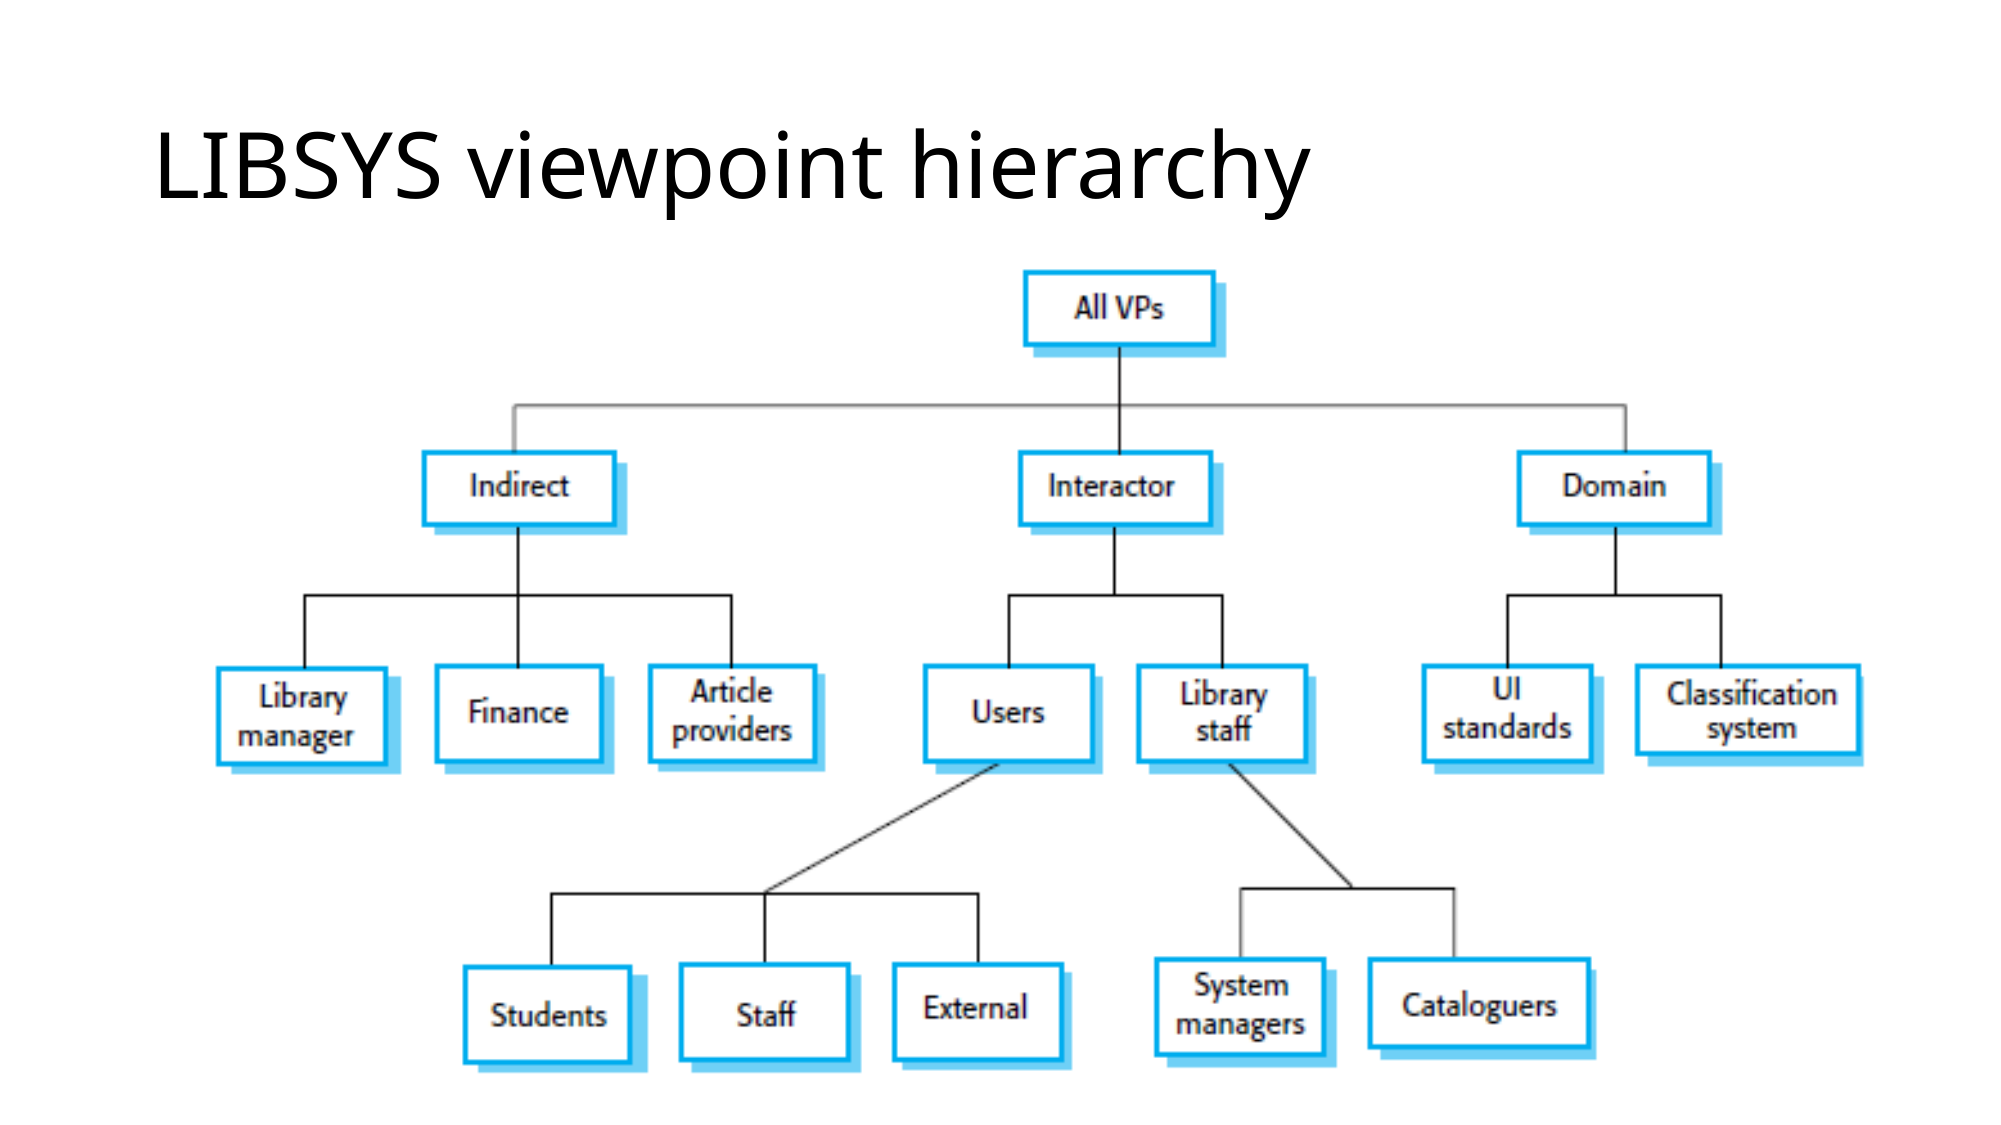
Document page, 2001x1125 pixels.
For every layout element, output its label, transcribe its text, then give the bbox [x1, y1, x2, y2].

title LIBSYS viewpoint hierarchy [137, 59, 1863, 245]
picture [96, 245, 1939, 1112]
